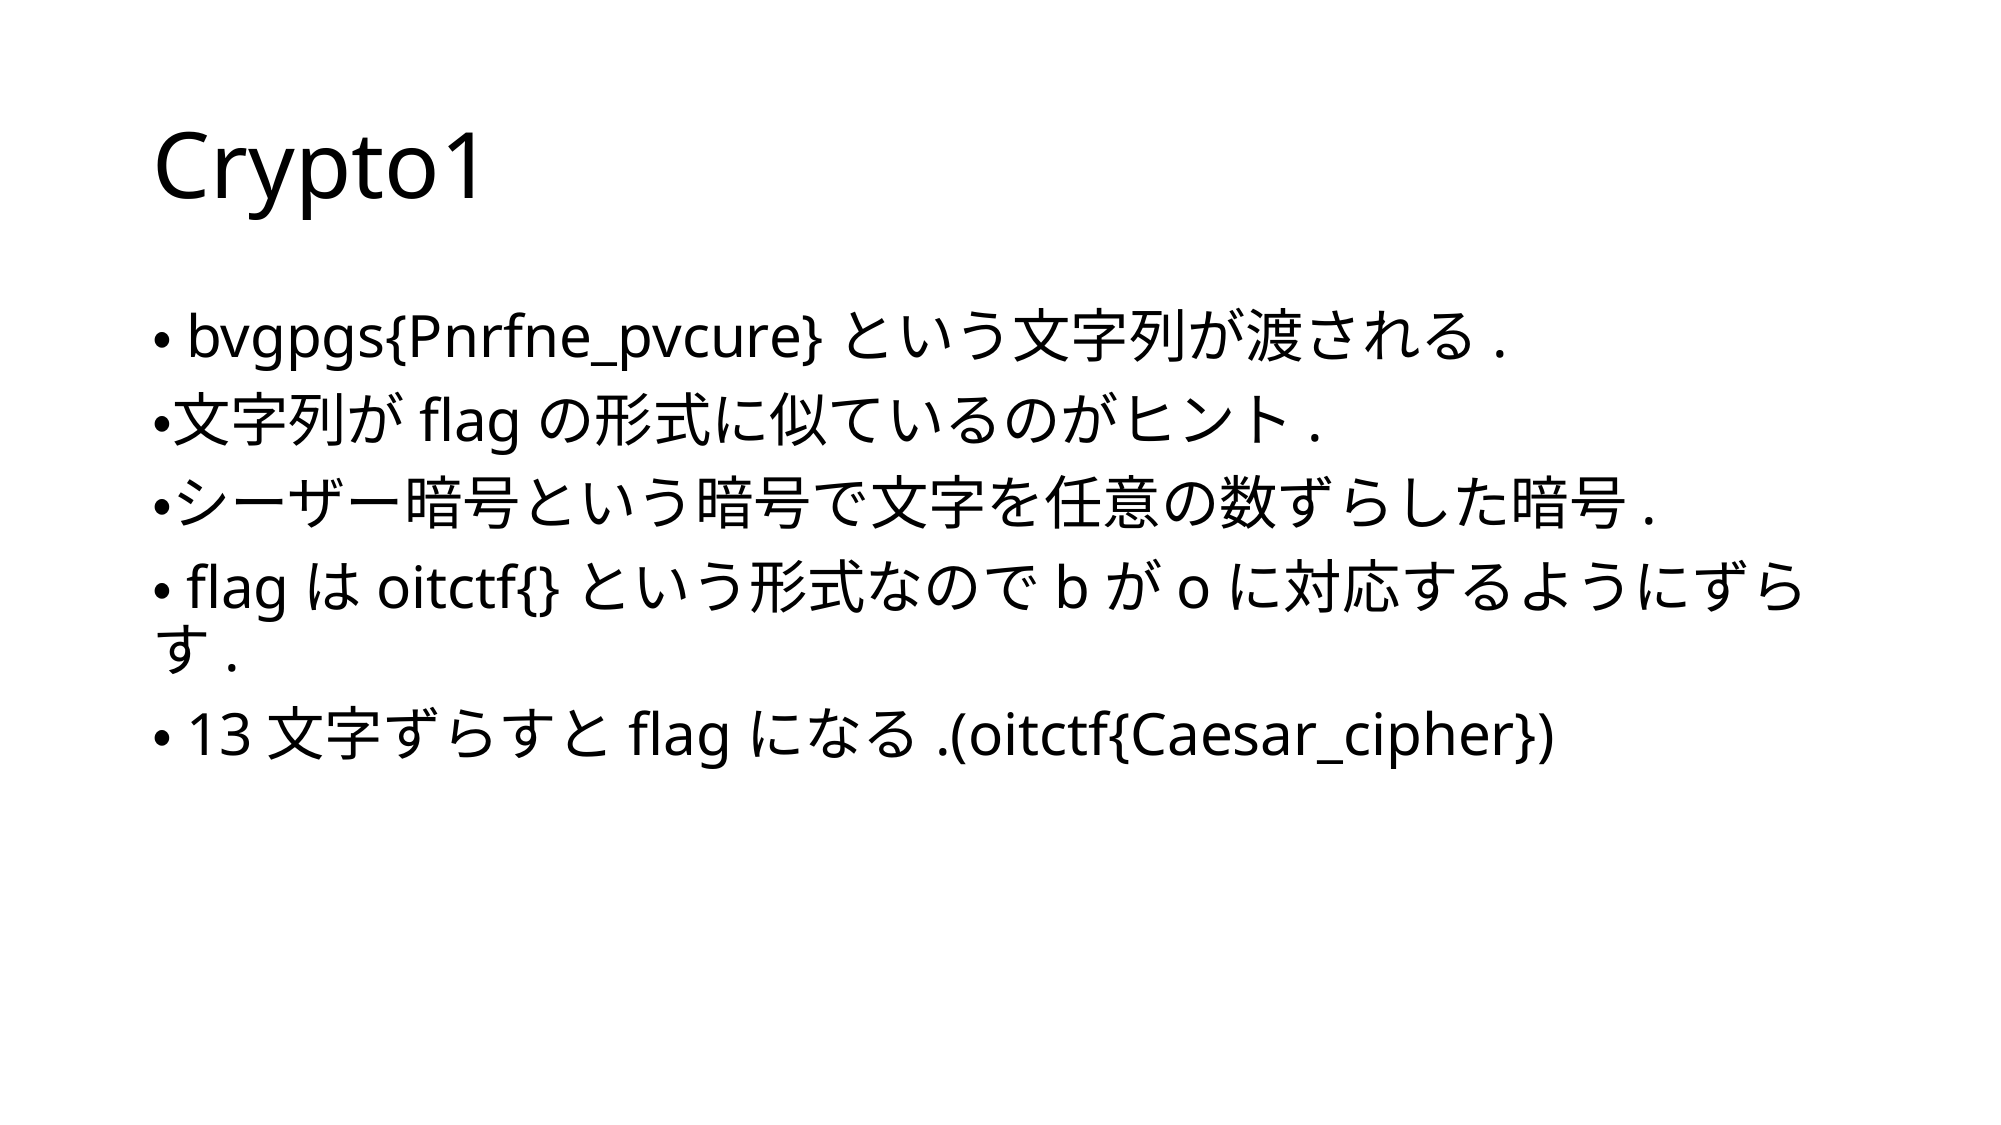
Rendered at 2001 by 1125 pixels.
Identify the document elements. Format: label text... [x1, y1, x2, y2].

title Crypto1 [137, 59, 1863, 278]
list ・bvgpgs{Pnrfne_pvcure}という文字列が渡される. ・文字列がflagの形式に似ているのがヒント. ・シーザー暗号という暗号で文字を任意の数ずらした暗号. ・flagはoitctf{}という形式なのでbがoに対応するようにずらす. ・13文字ずらすとflagになる.(oitctf{Caesar_cipher}) [137, 299, 1863, 1014]
